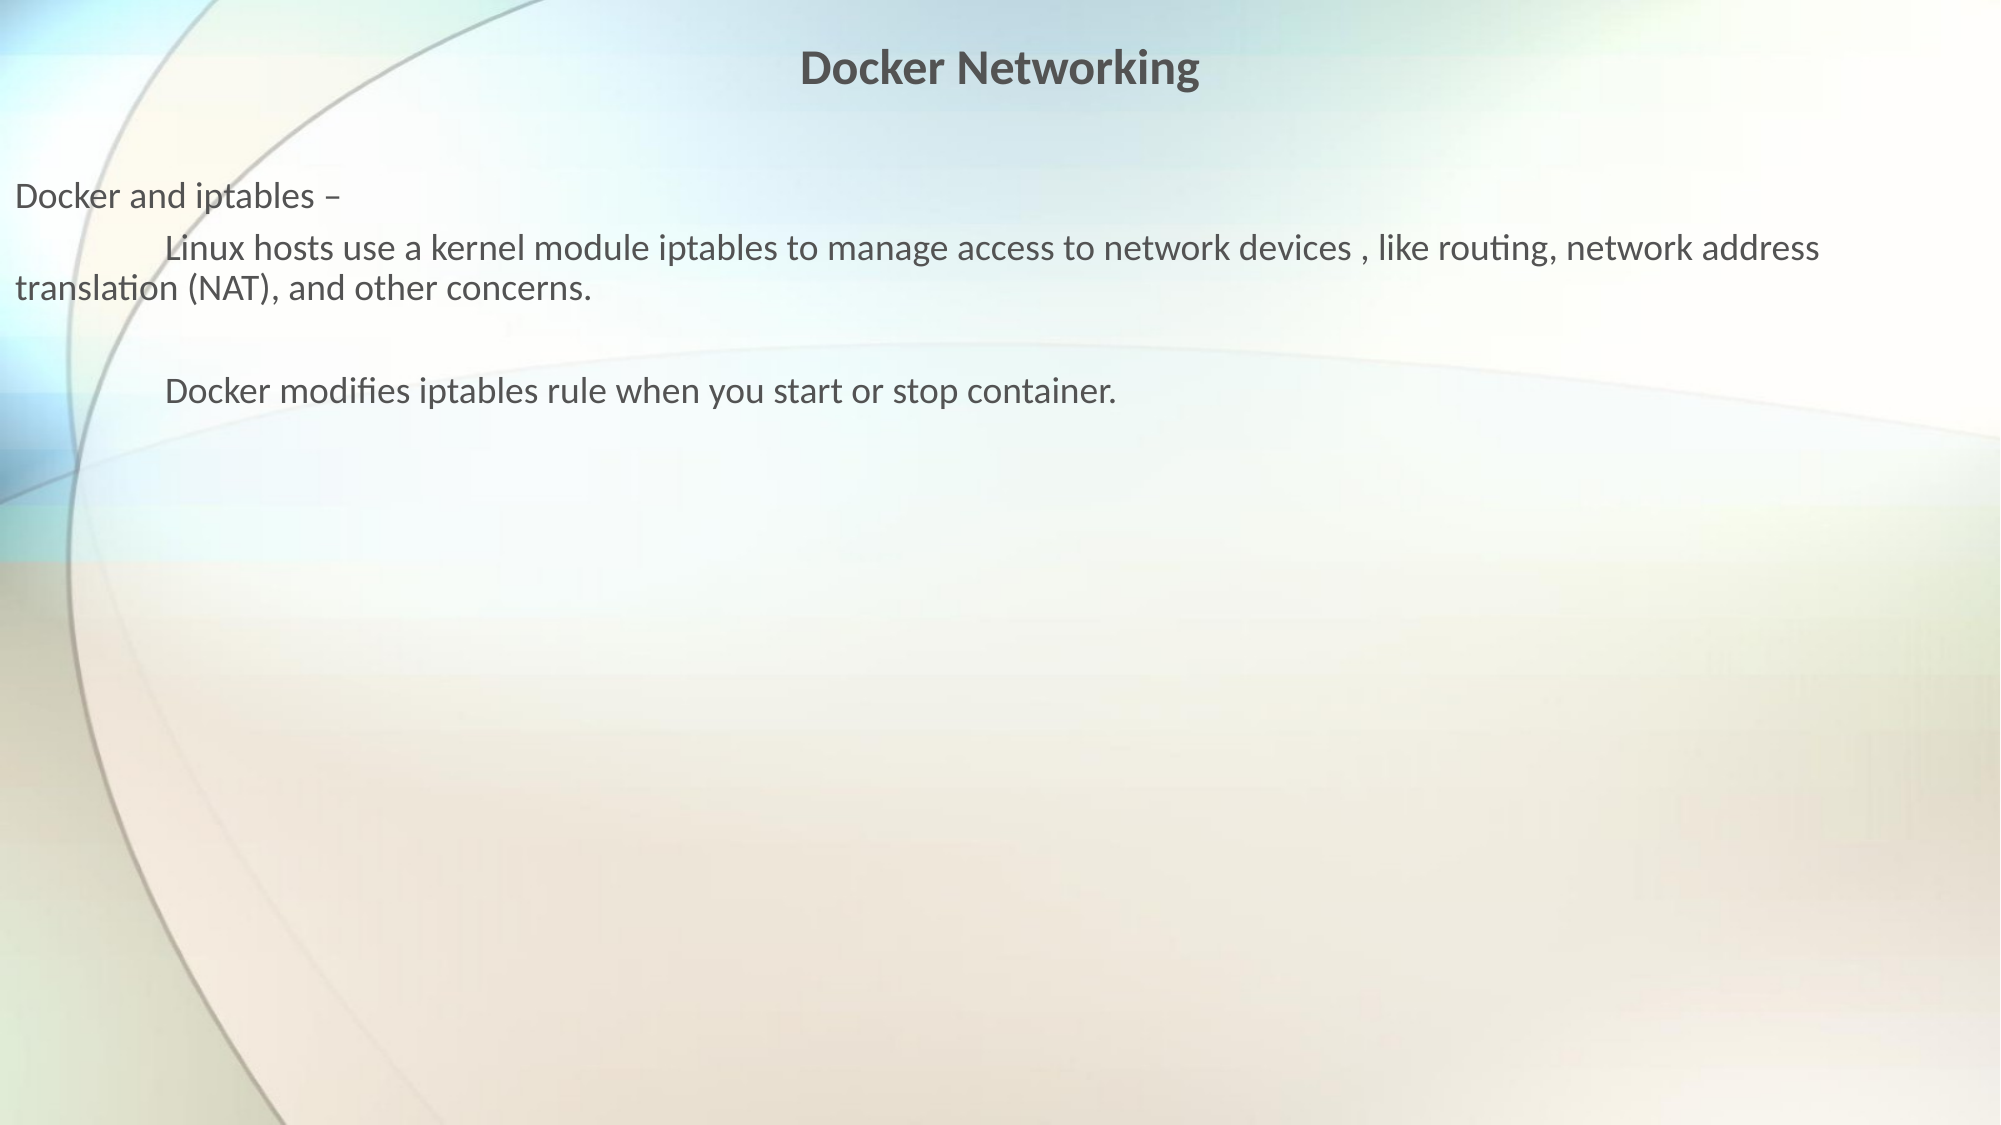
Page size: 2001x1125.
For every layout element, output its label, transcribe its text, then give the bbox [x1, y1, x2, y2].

picture [0, 0, 2001, 1125]
subtitle Docker Networking Docker and iptables – Linux hosts use a kernel module iptables to manage access to network devices , like routing, network address translation (NAT), and other concerns. Docker modifies iptables rule when you start or stop container. [0, 34, 2000, 1125]
